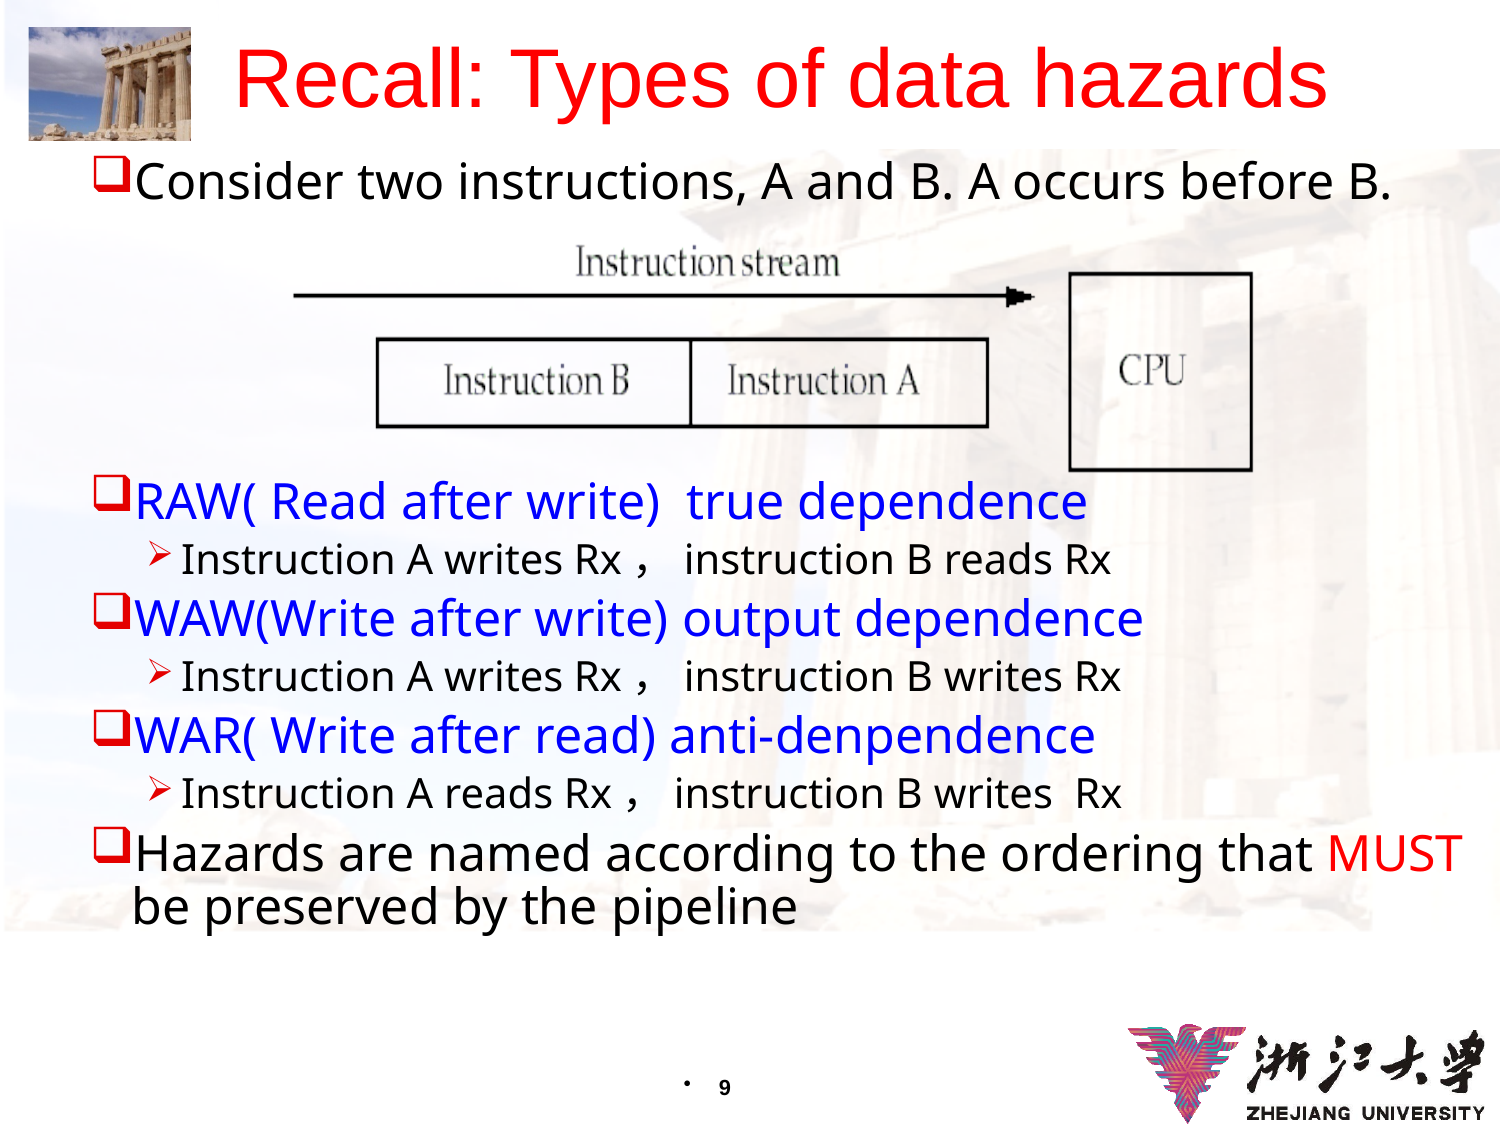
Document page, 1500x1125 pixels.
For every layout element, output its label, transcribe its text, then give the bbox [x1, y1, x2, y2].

title Recall: Types of data hazards [218, 0, 1500, 148]
picture [0, 0, 1500, 1125]
list Consider two instructions, A and B. A occurs before B. RAW( Read after write) true dependence Instruction A writes Rx，instruction B reads Rx WAW(Write after write) output dependence Instruction A writes Rx，instruction B writes Rx WAR( Write after read) anti-denpendence Instruction A reads Rx，instruction B writes Rx Hazards are named according to the ordering that MUST be preserved by the pipeline [75, 148, 1500, 974]
picture [147, 231, 1336, 495]
